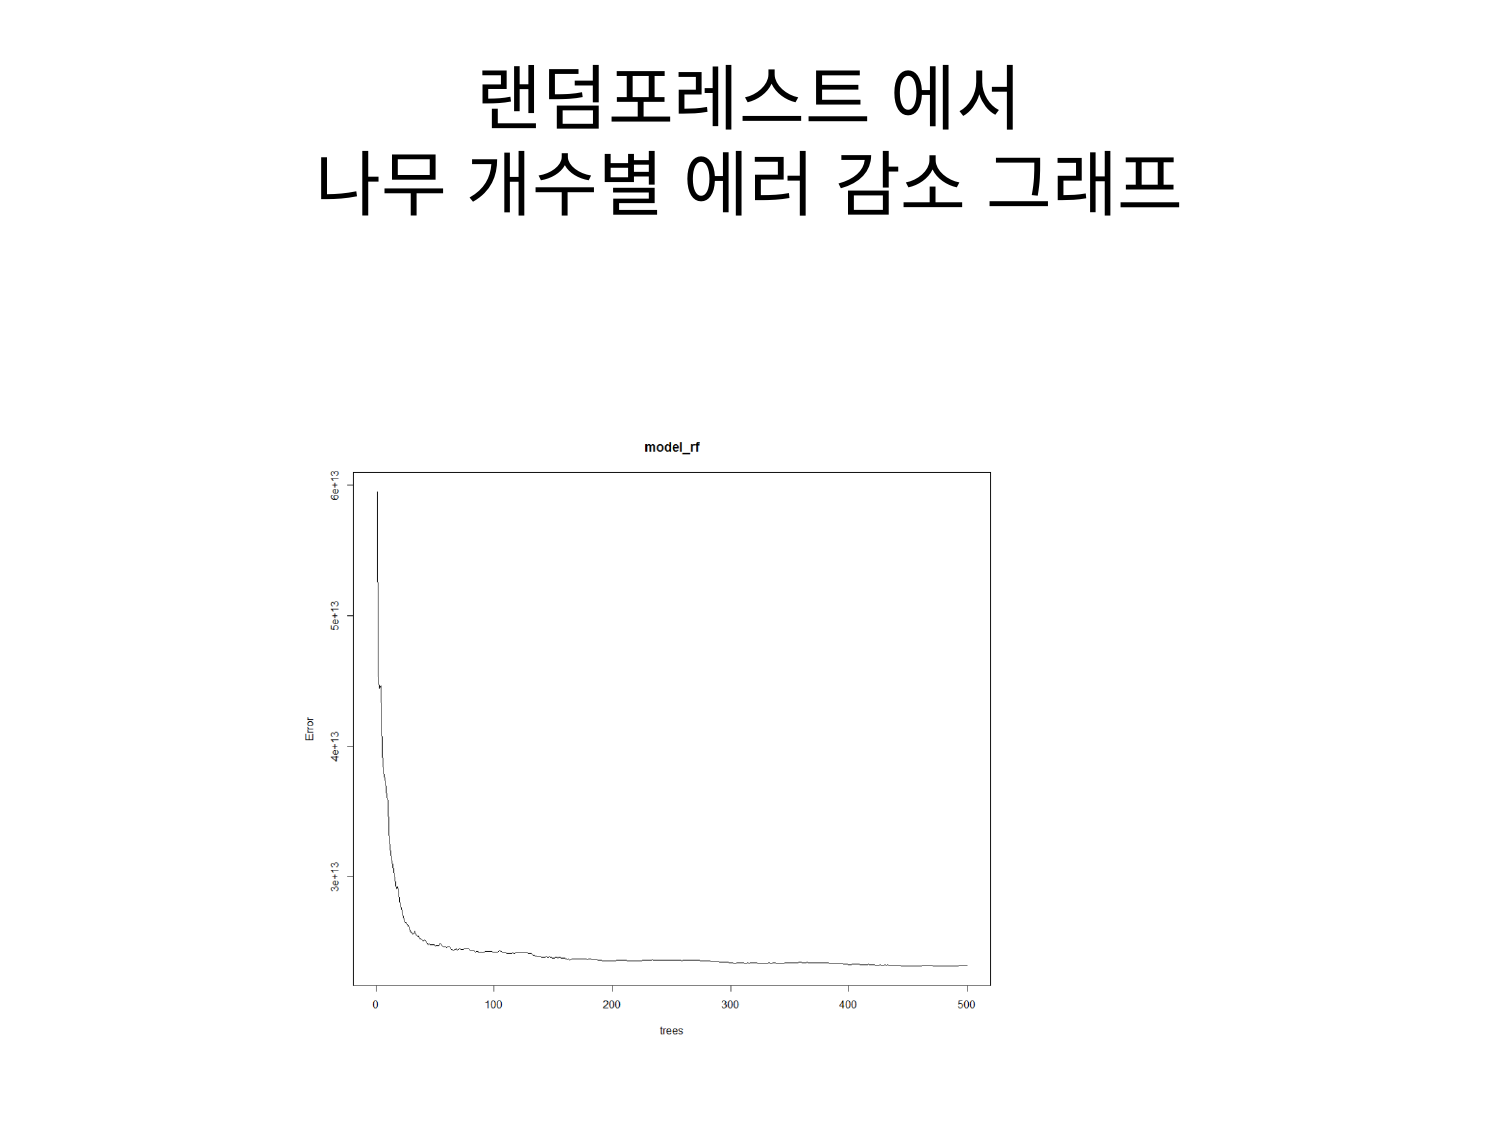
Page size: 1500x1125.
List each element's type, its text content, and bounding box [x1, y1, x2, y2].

picture [300, 420, 1017, 1050]
text_box 랜덤포레스트 에서 나무 개수별 에러 감소 그래프 [74, 45, 1425, 233]
